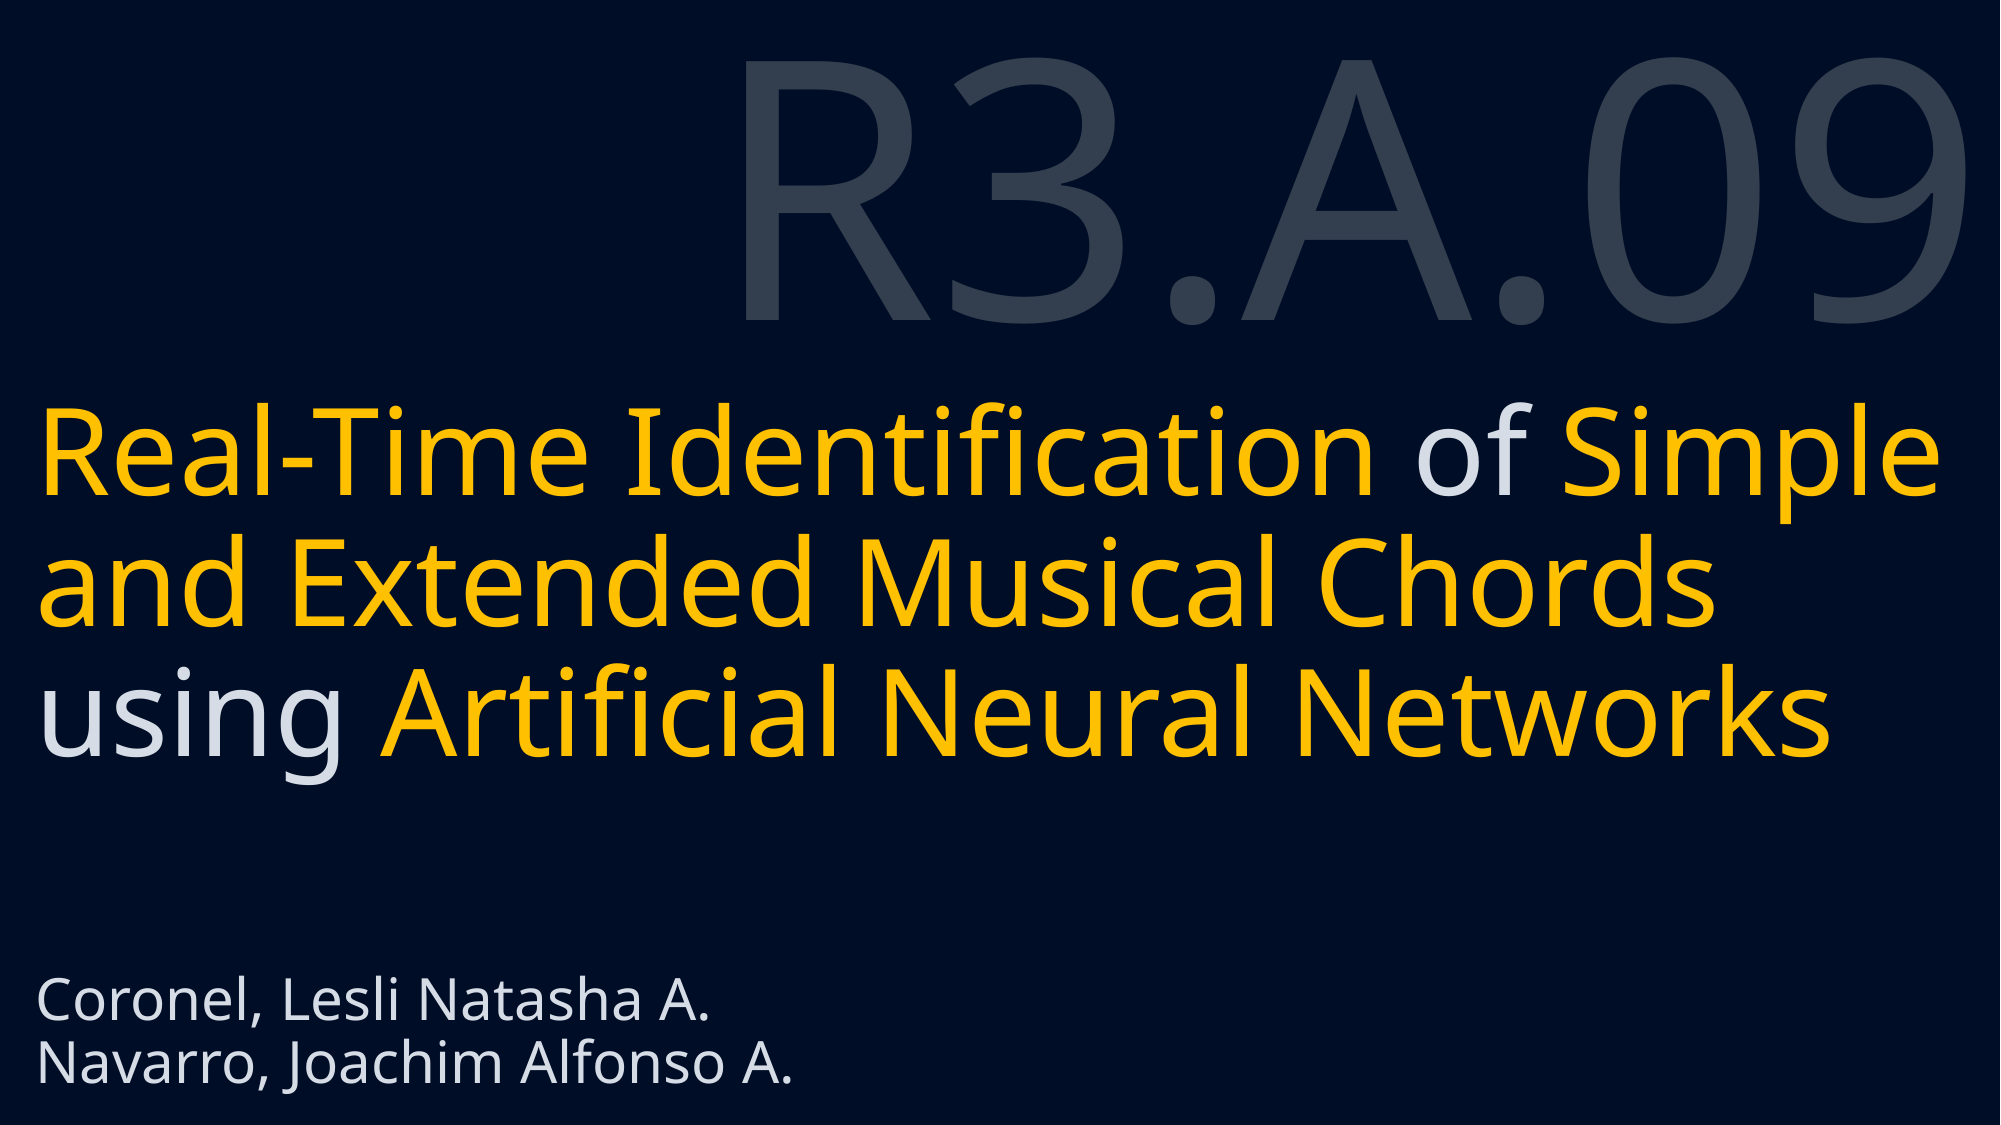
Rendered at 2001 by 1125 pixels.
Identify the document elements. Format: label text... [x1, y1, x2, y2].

title Real-Time Identification of Simple and Extended Musical Chords using Artificial Neural Networks [20, 341, 2000, 654]
subtitle R3.A.09 [332, 0, 2000, 538]
text_box Coronel, Lesli Natasha A. Navarro, Joachim Alfonso A. [20, 654, 2000, 1104]
